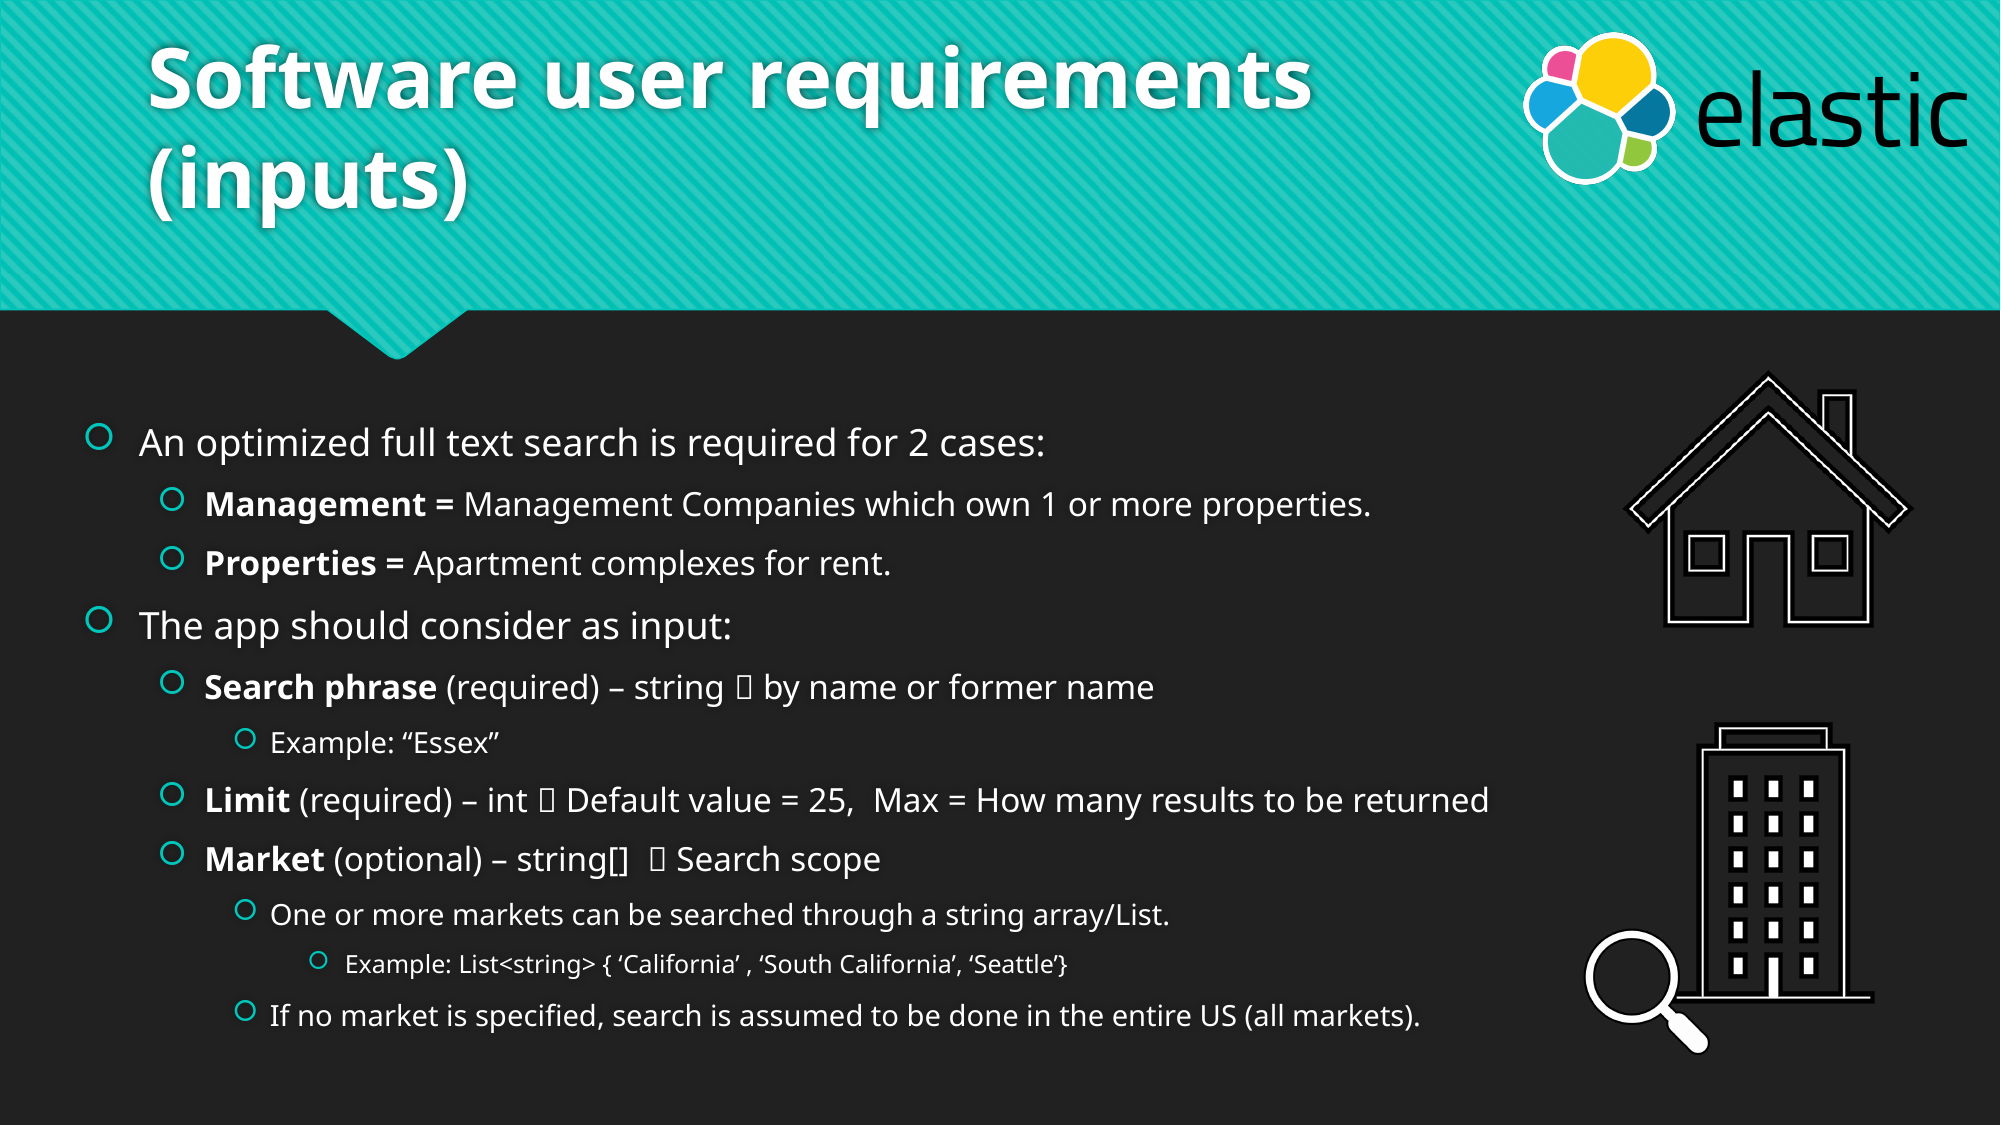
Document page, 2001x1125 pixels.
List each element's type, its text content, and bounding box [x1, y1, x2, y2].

picture [1603, 333, 1933, 663]
picture [1523, 31, 1967, 185]
picture [1571, 688, 1944, 1067]
list An optimized full text search is required for 2 cases: Management = Management Companies which own 1 or more properties. Properties = Apartment complexes for rent. The app should consider as input: Search phrase (required) – string  by name or former name Example: “Essex” Limit (required) – int  Default value = 25, Max = How many results to be returned Market (optional) – string[]  Search scope One or more markets can be searched through a string array/List. Example: List<string> { ‘California’ , ‘South California’, ‘Seattle’} If no market is specified, search is assumed to be done in the entire US (all markets). [67, 411, 1556, 1125]
title Software user requirements (inputs) [132, 73, 1868, 233]
